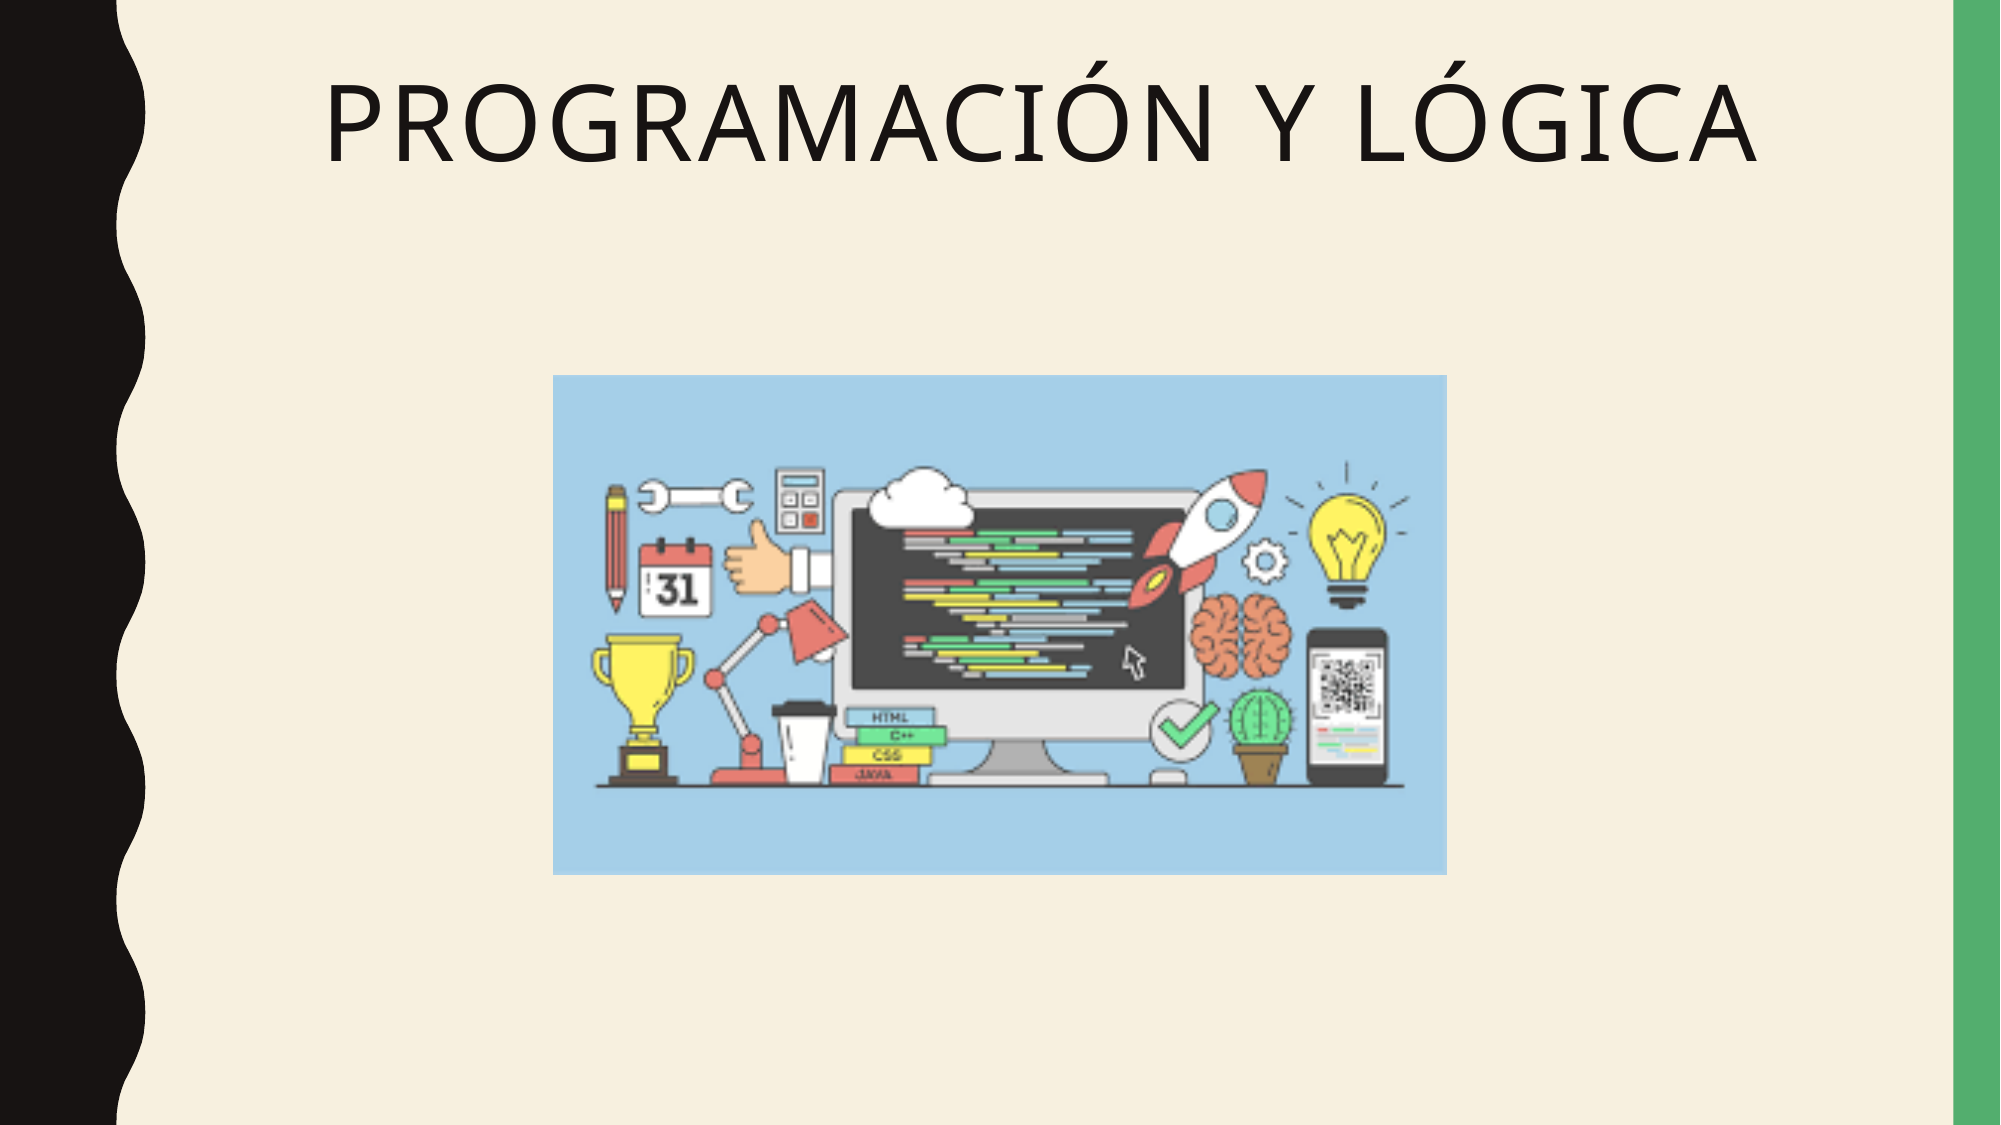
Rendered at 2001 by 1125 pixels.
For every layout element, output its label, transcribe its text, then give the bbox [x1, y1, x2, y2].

title PROGRAMACIÓN Y LÓGICA [205, 62, 1875, 308]
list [553, 375, 1447, 875]
